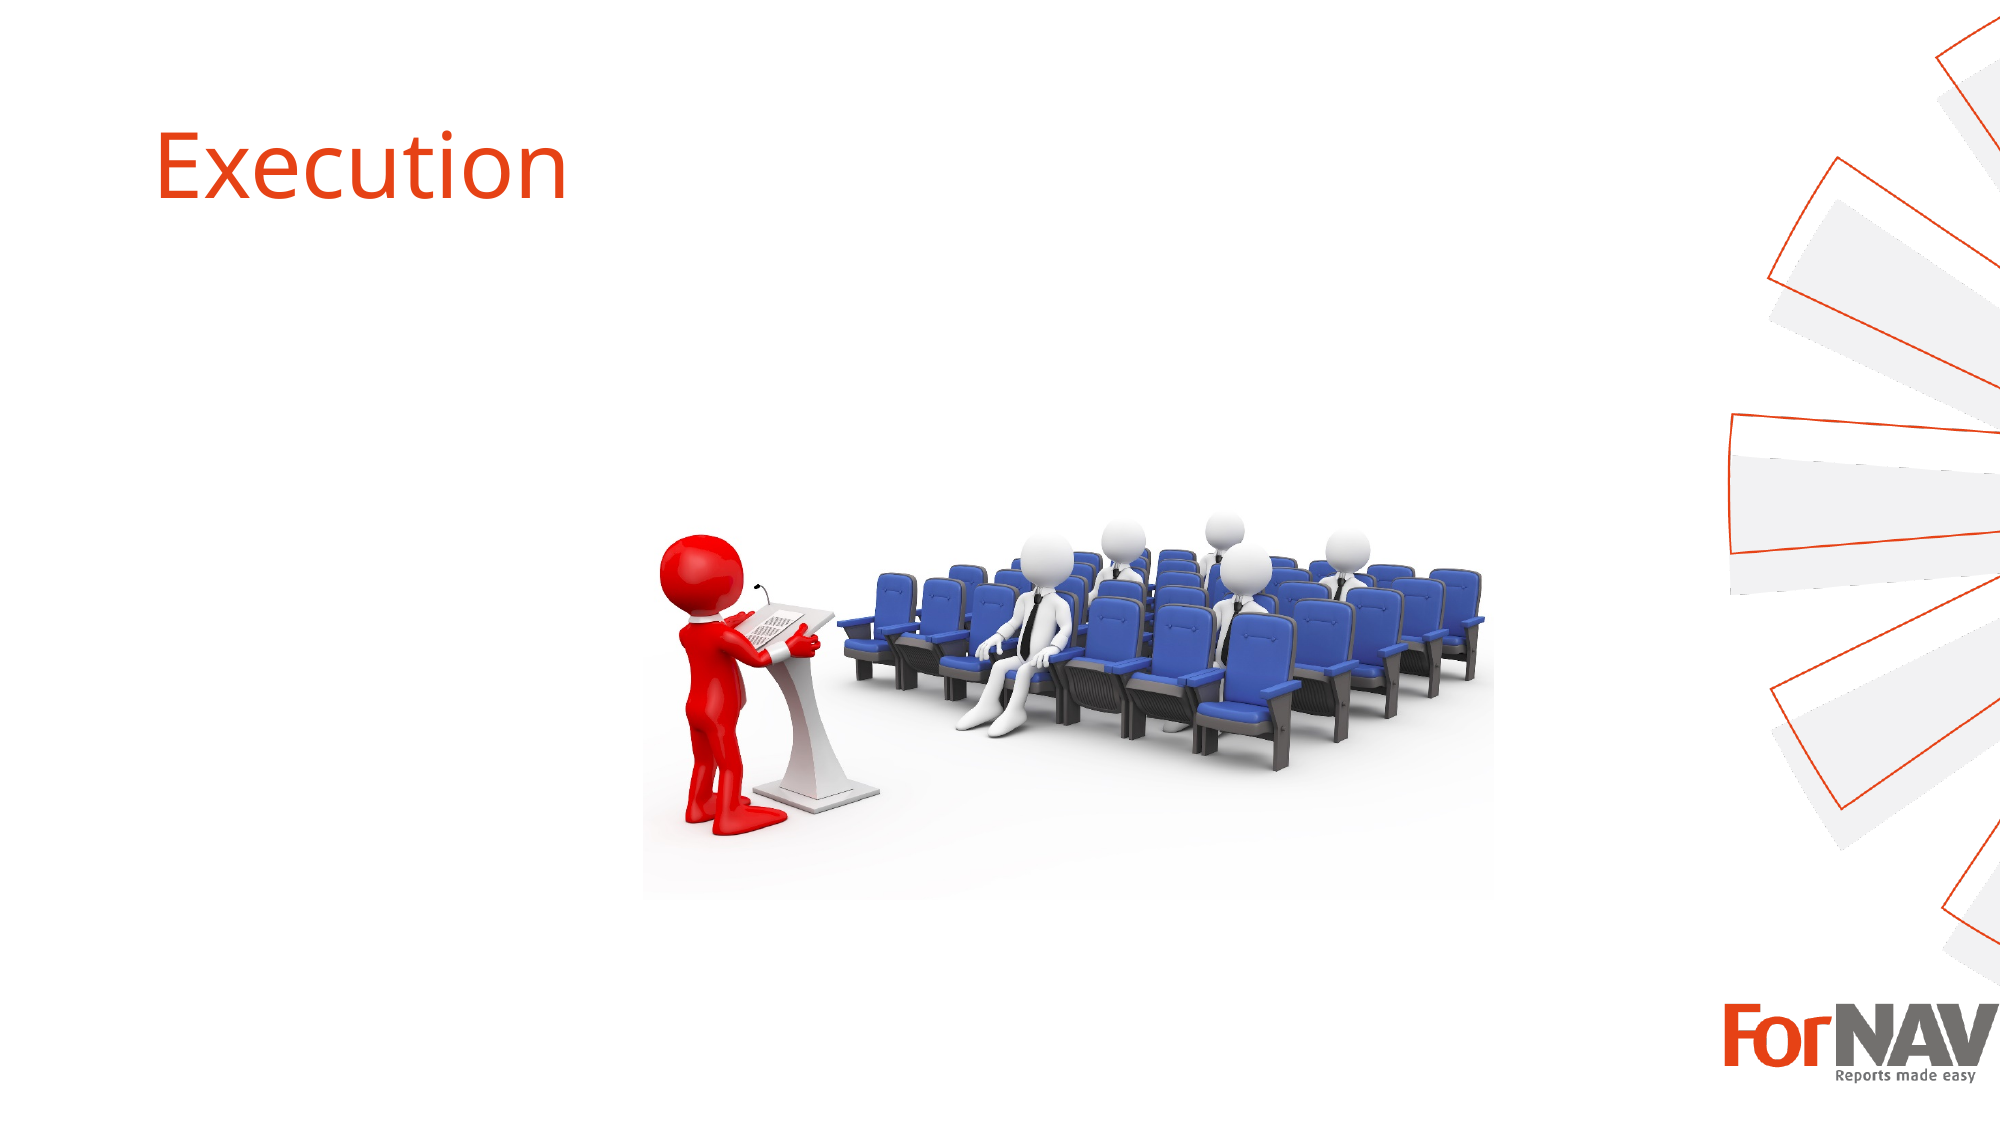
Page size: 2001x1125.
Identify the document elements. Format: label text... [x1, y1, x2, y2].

picture [1719, 0, 2000, 1125]
picture [643, 427, 1494, 900]
title Execution [137, 59, 1863, 278]
